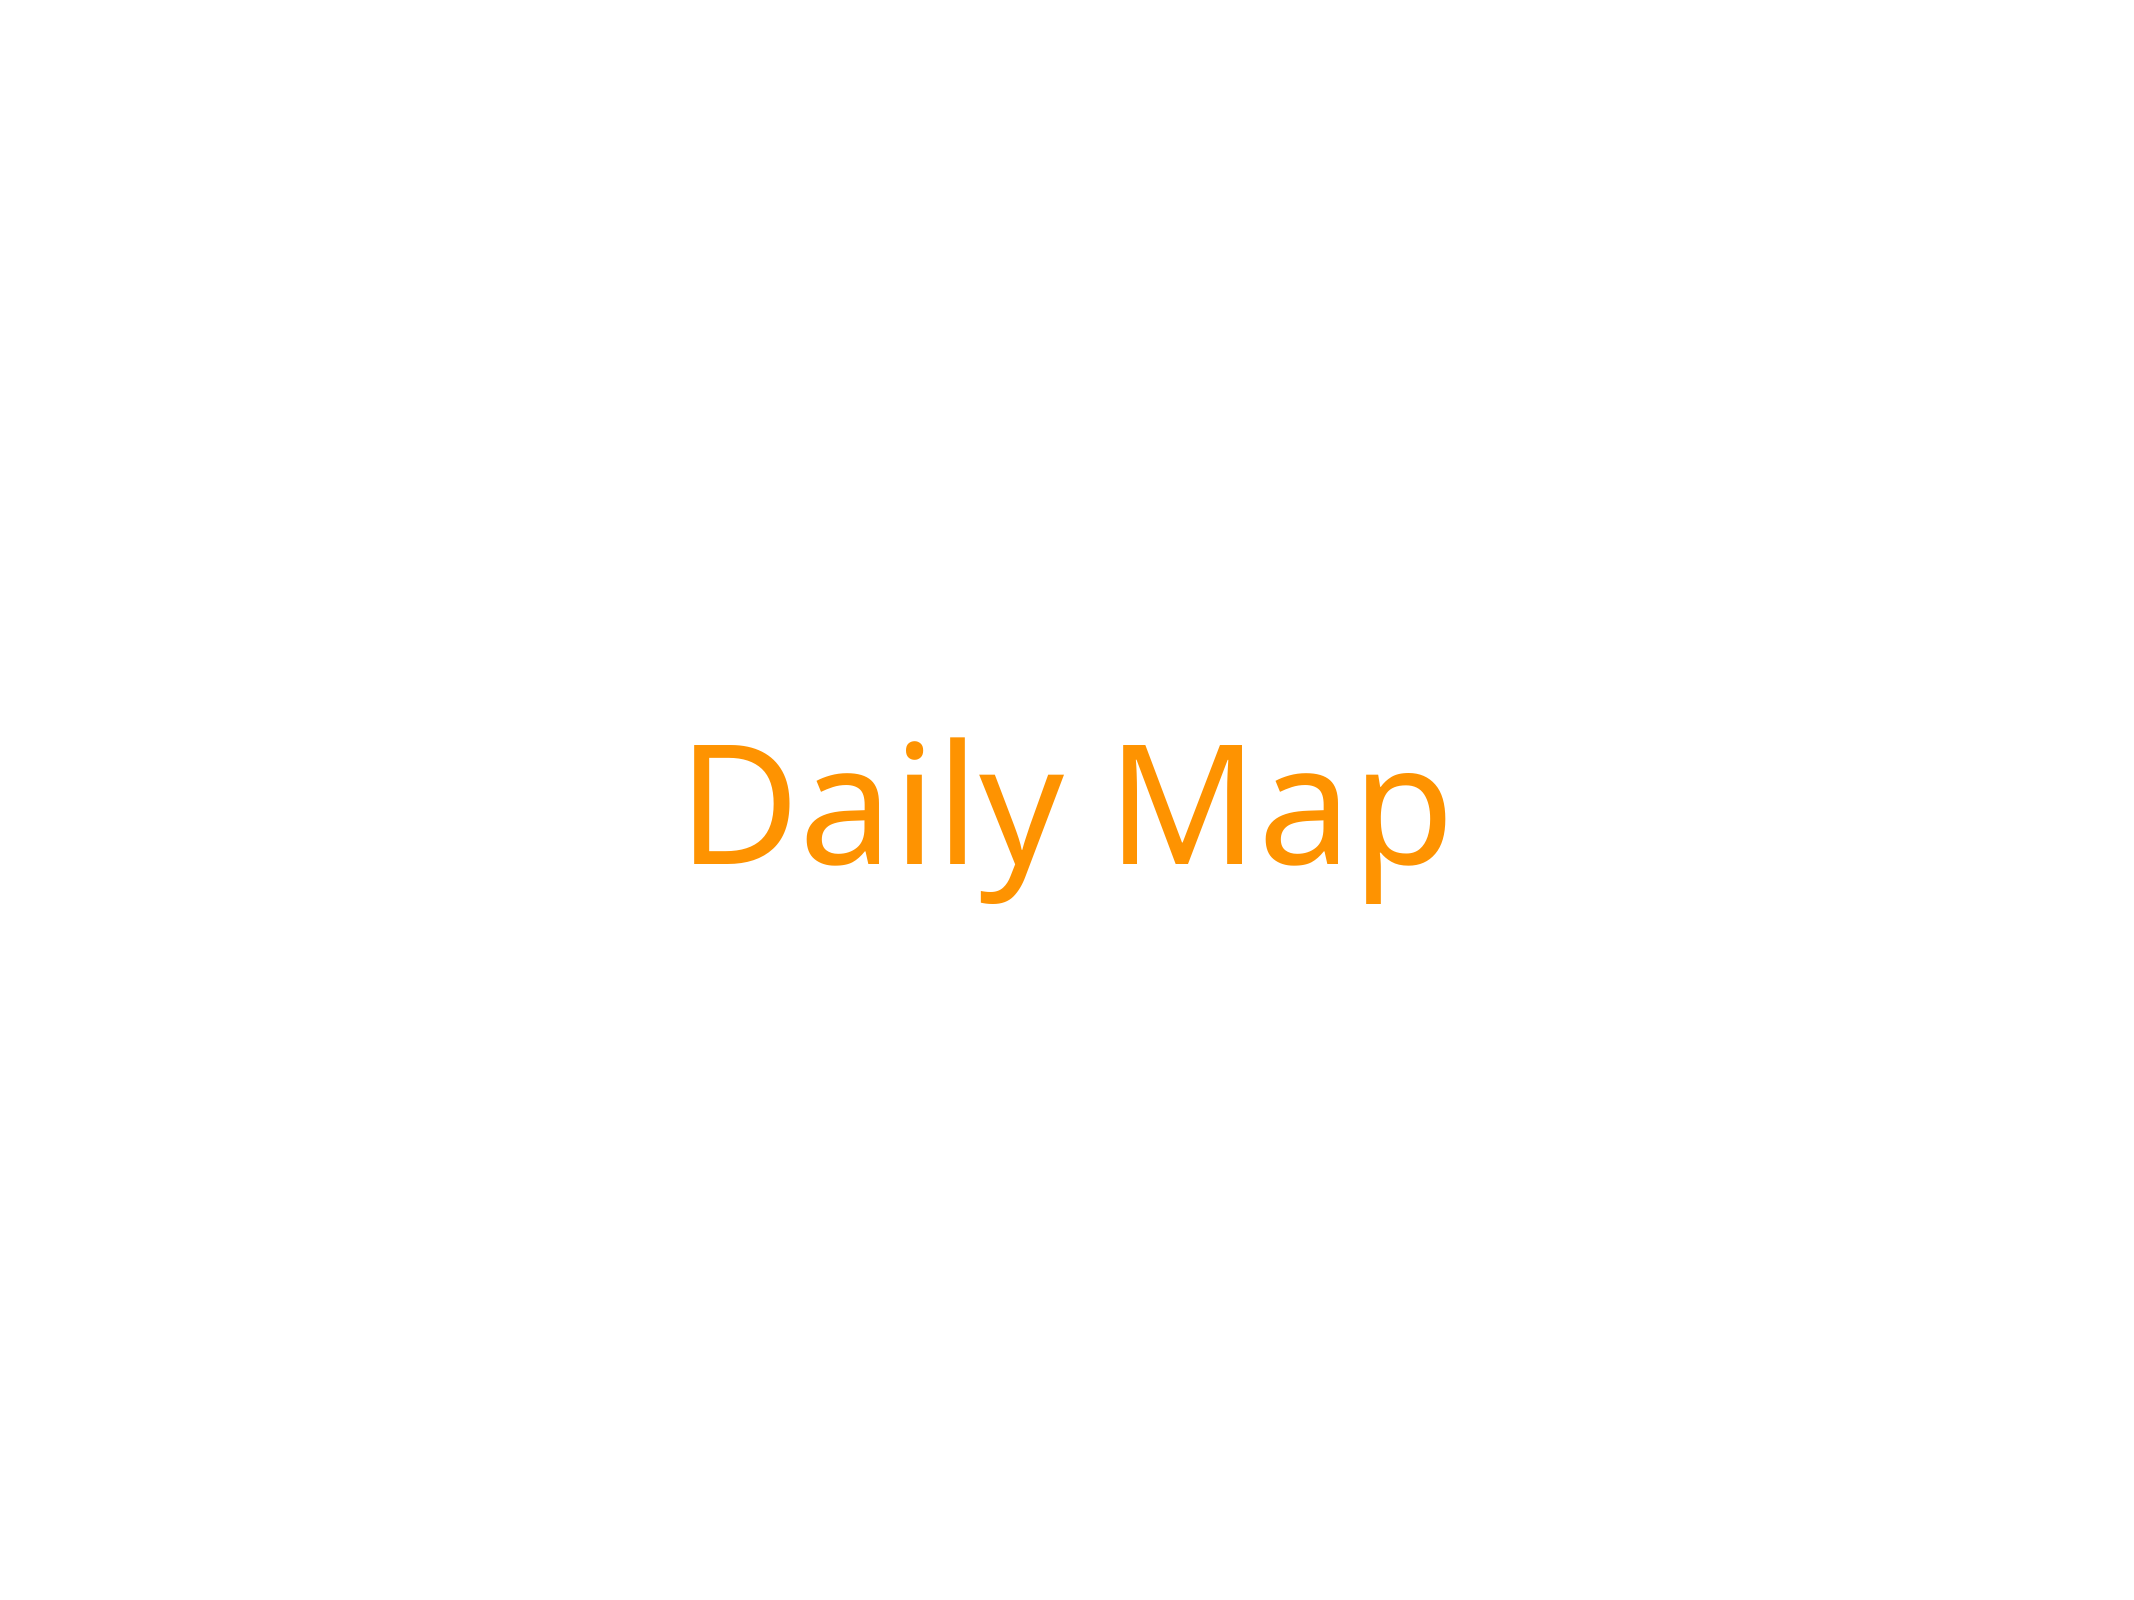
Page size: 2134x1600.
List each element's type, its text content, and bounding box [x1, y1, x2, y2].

title Daily Map [207, 364, 1926, 907]
